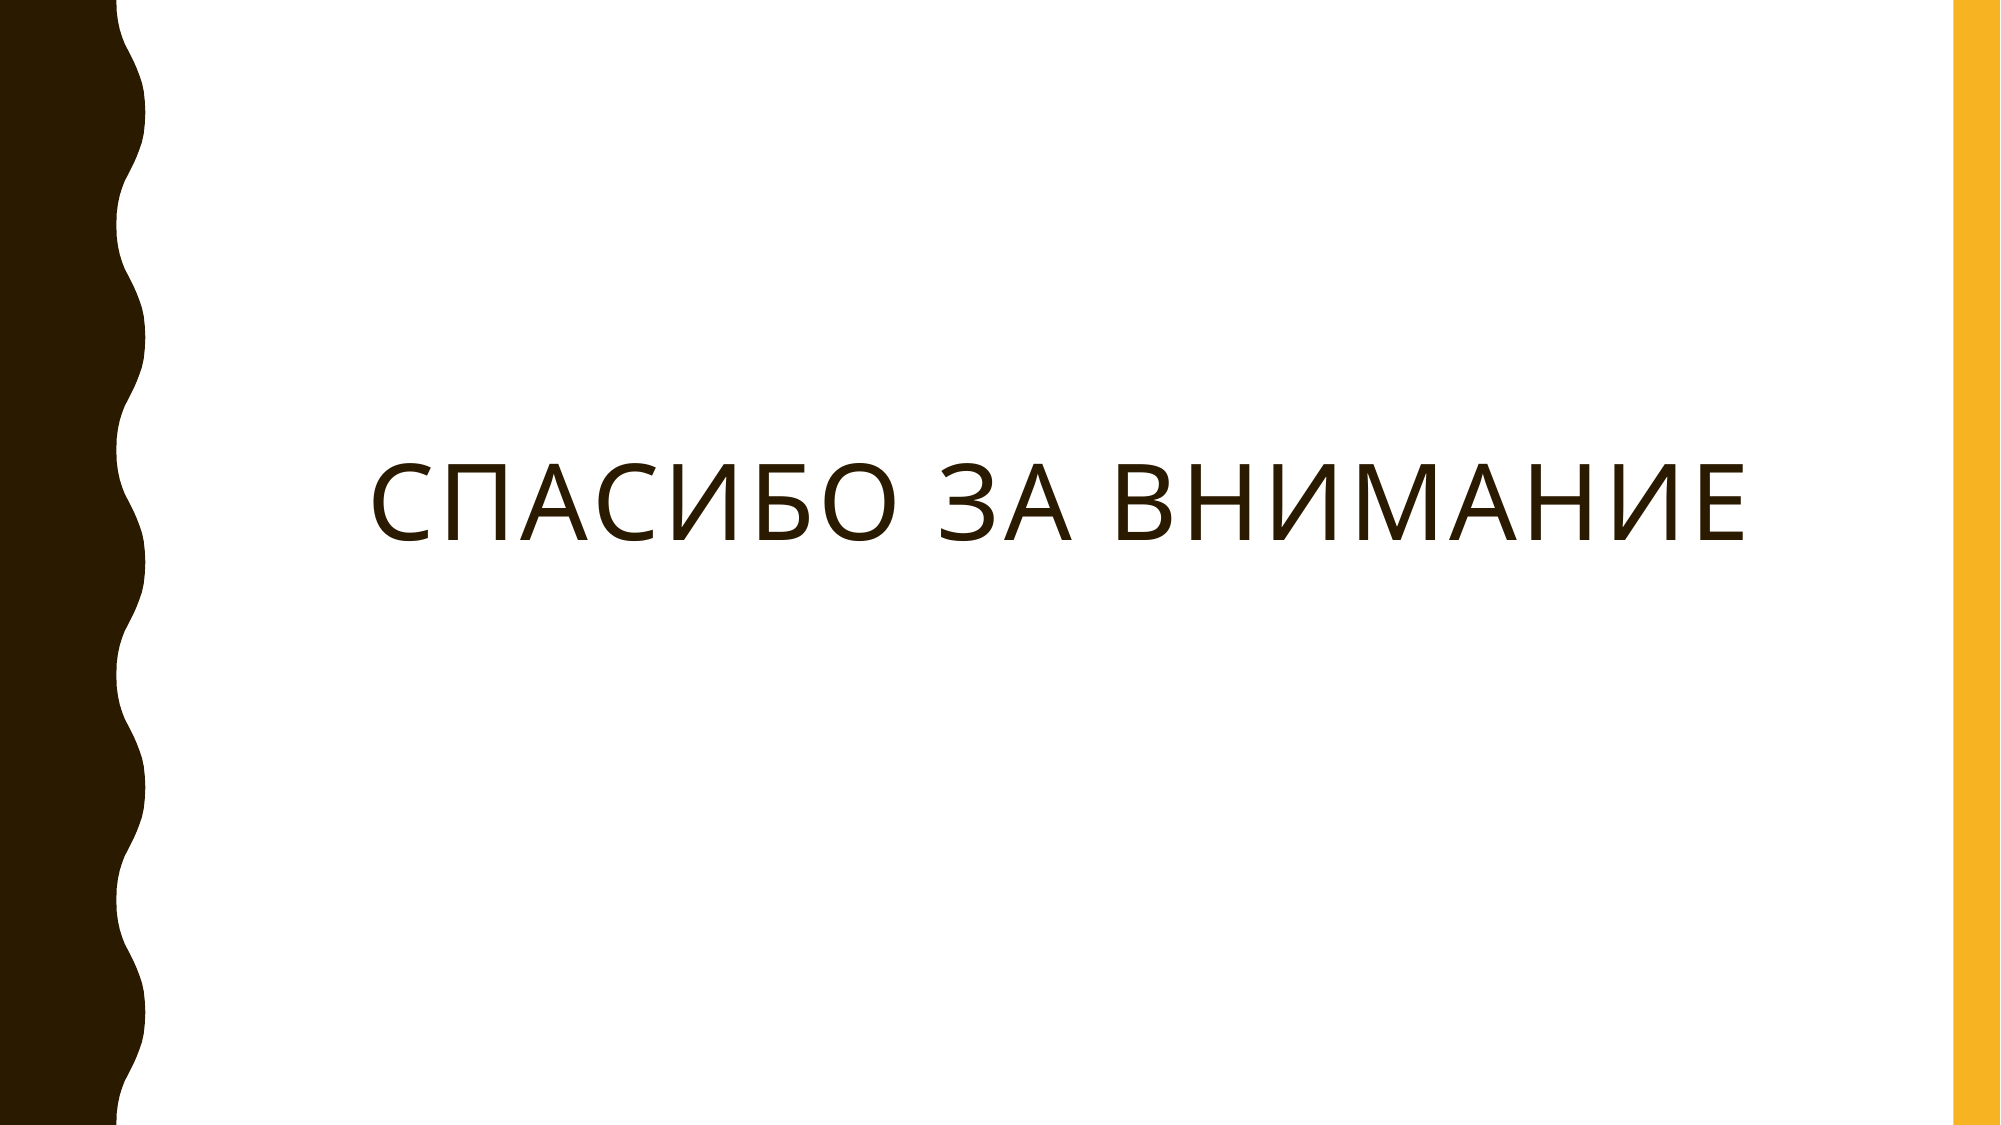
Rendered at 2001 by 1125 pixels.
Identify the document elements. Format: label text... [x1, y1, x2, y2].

title Спасибо за внимание [224, 441, 1895, 598]
